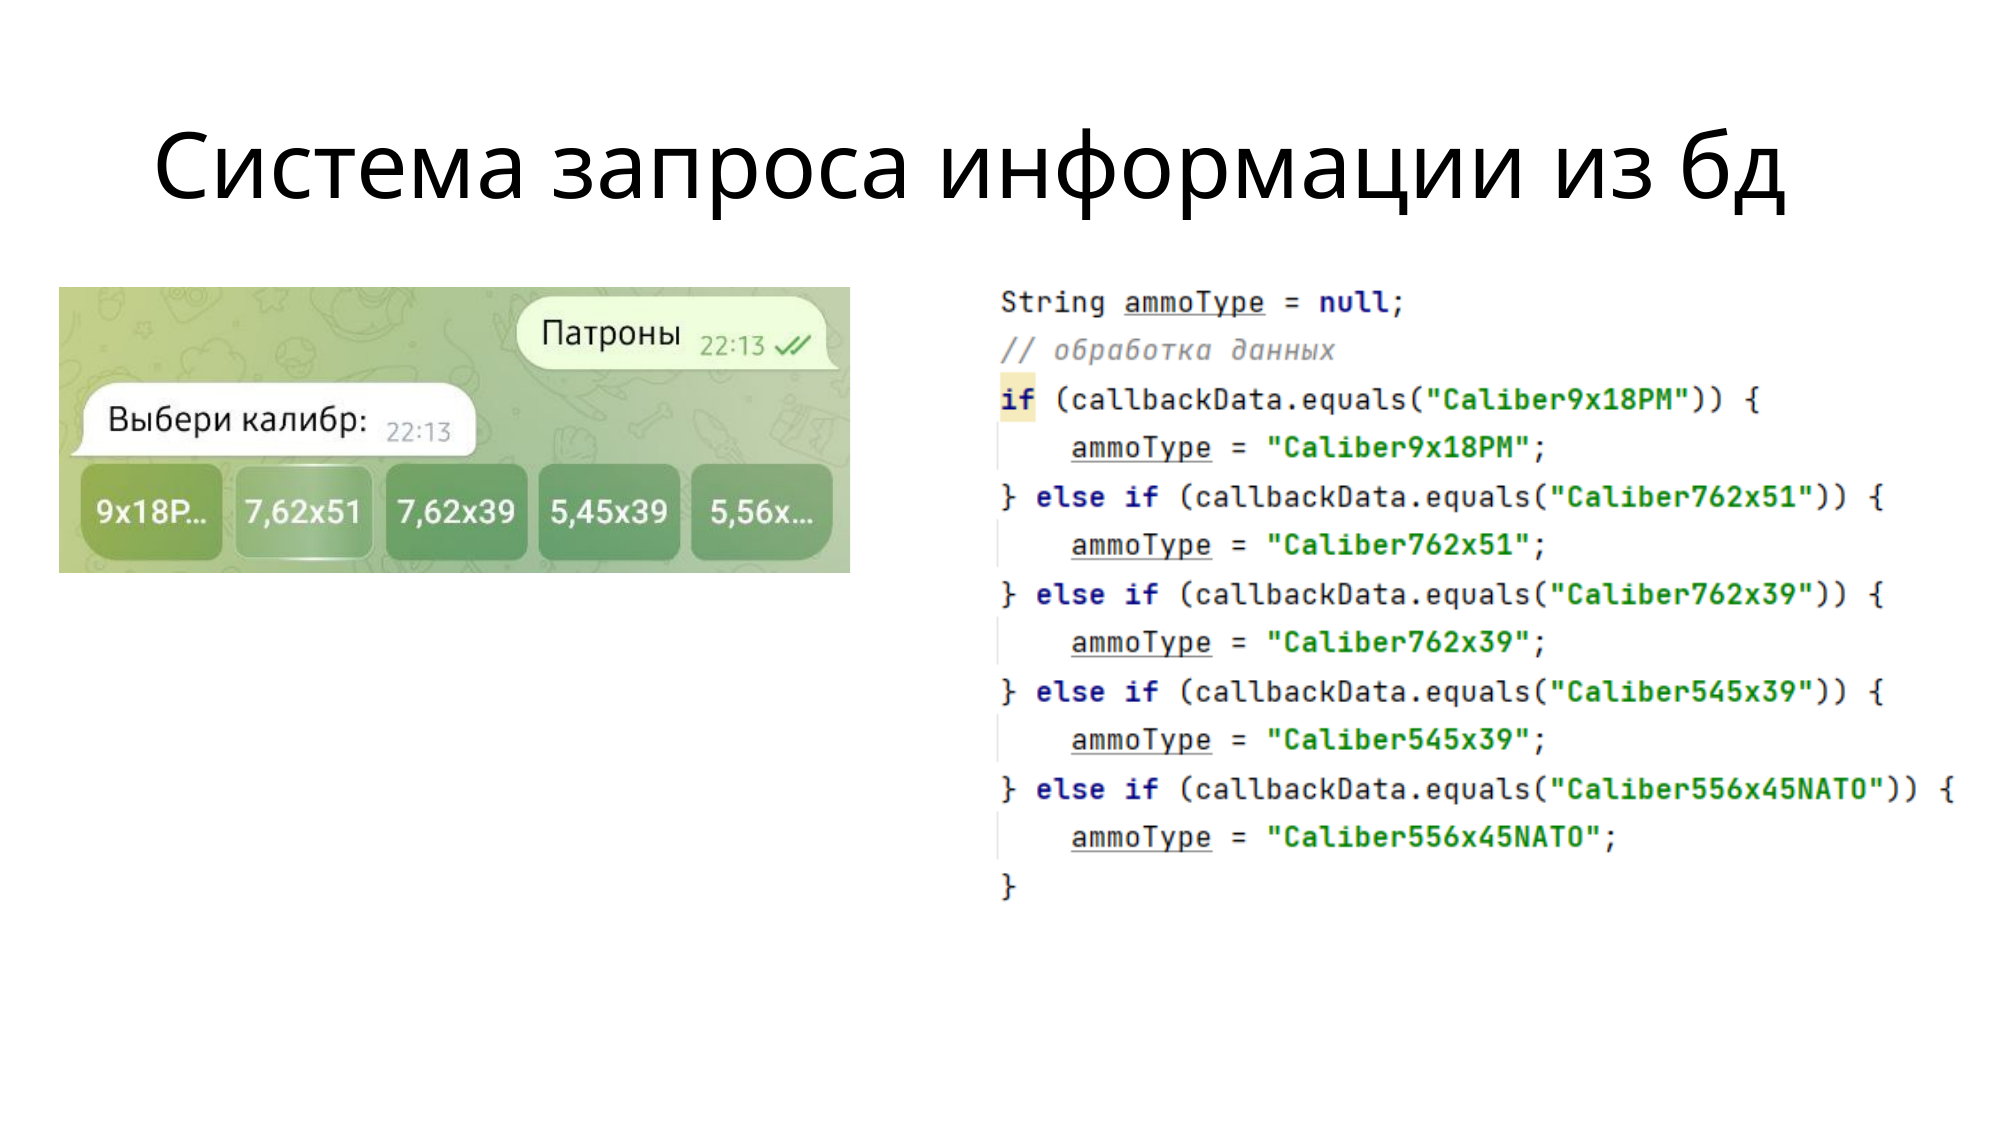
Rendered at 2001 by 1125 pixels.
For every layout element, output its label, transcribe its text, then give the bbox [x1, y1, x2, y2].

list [59, 287, 851, 573]
title Система запроса информации из бд [137, 59, 1863, 278]
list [928, 277, 1985, 911]
